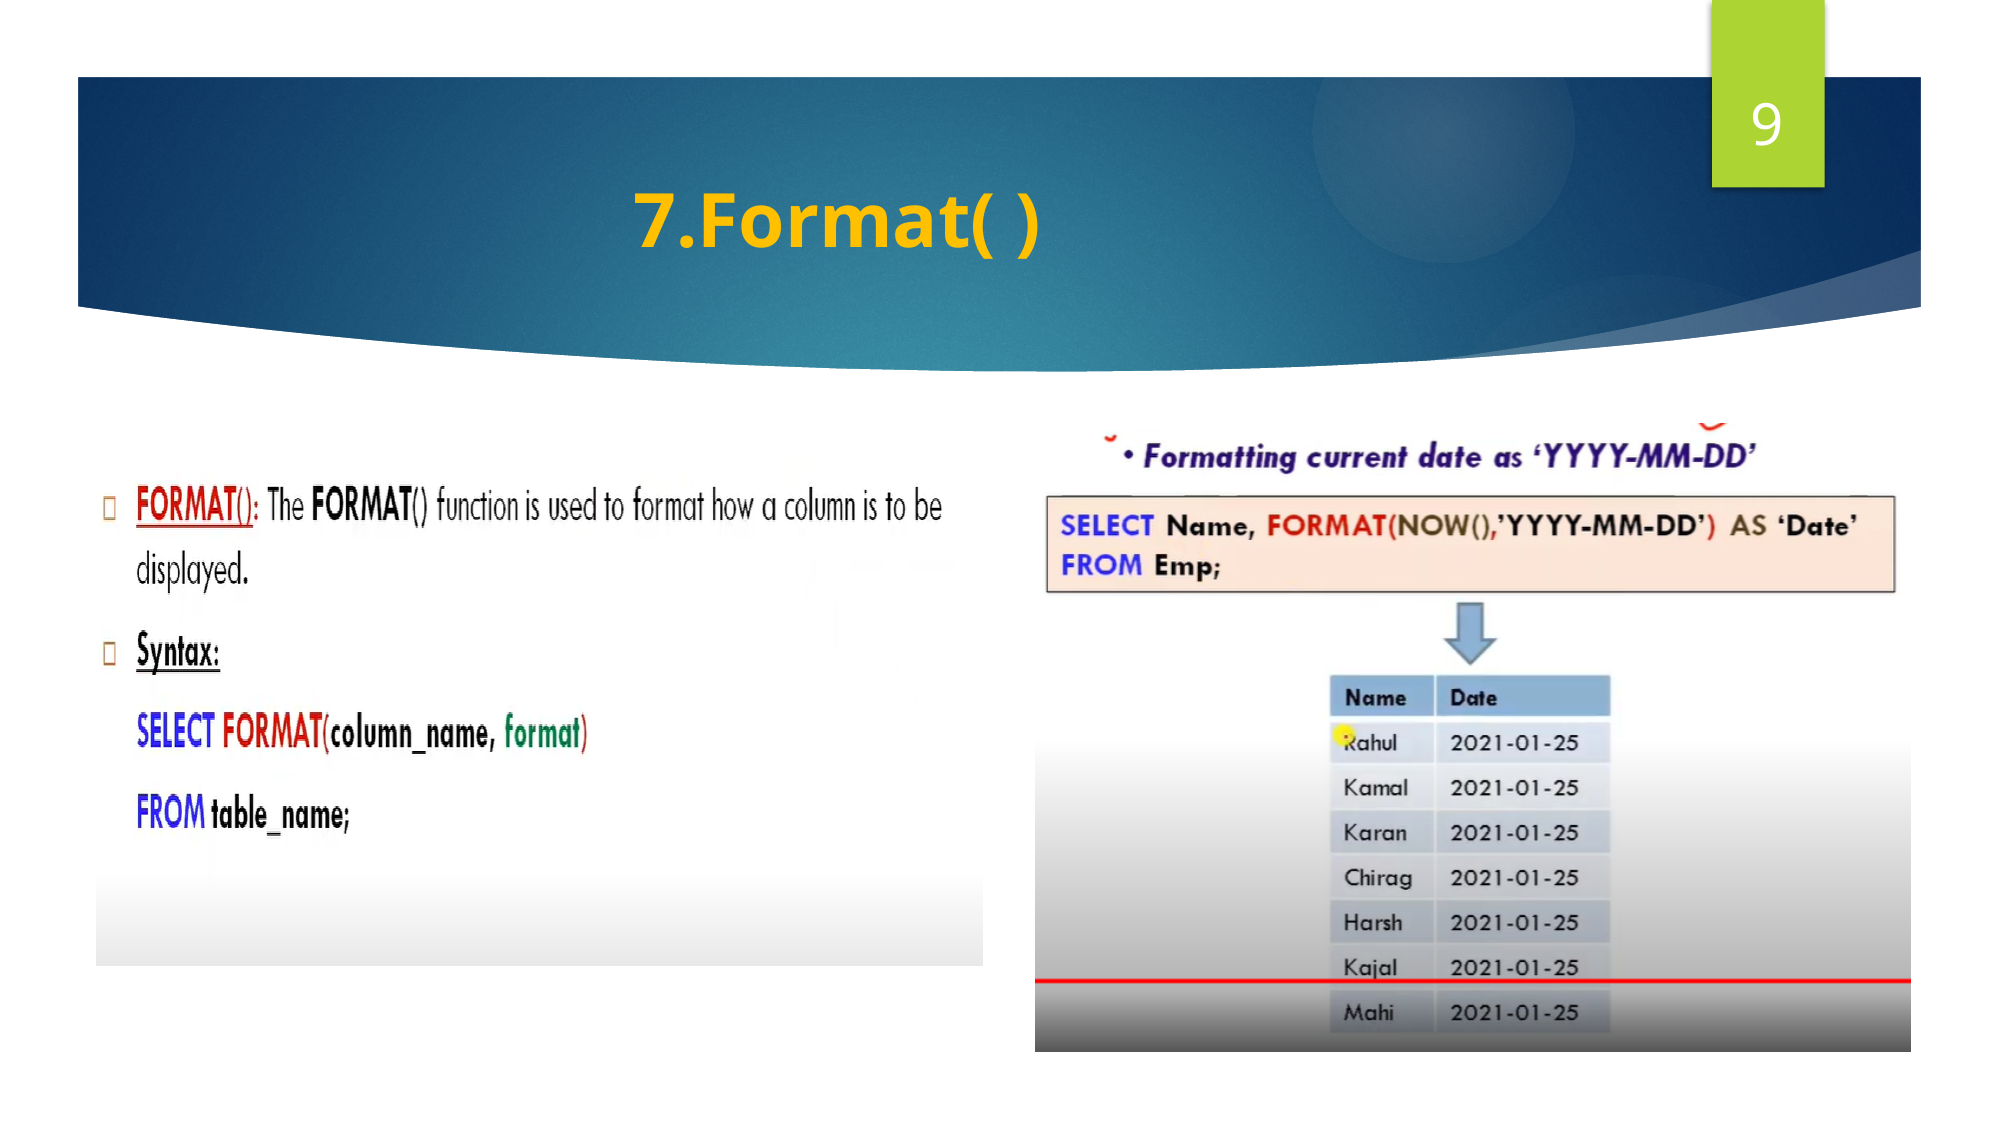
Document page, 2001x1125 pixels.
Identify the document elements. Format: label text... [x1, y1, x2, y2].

title 7.Format( ) [189, 159, 1627, 276]
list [95, 458, 983, 966]
picture [1035, 423, 1911, 1052]
slide_number 9 [1698, 48, 1836, 175]
